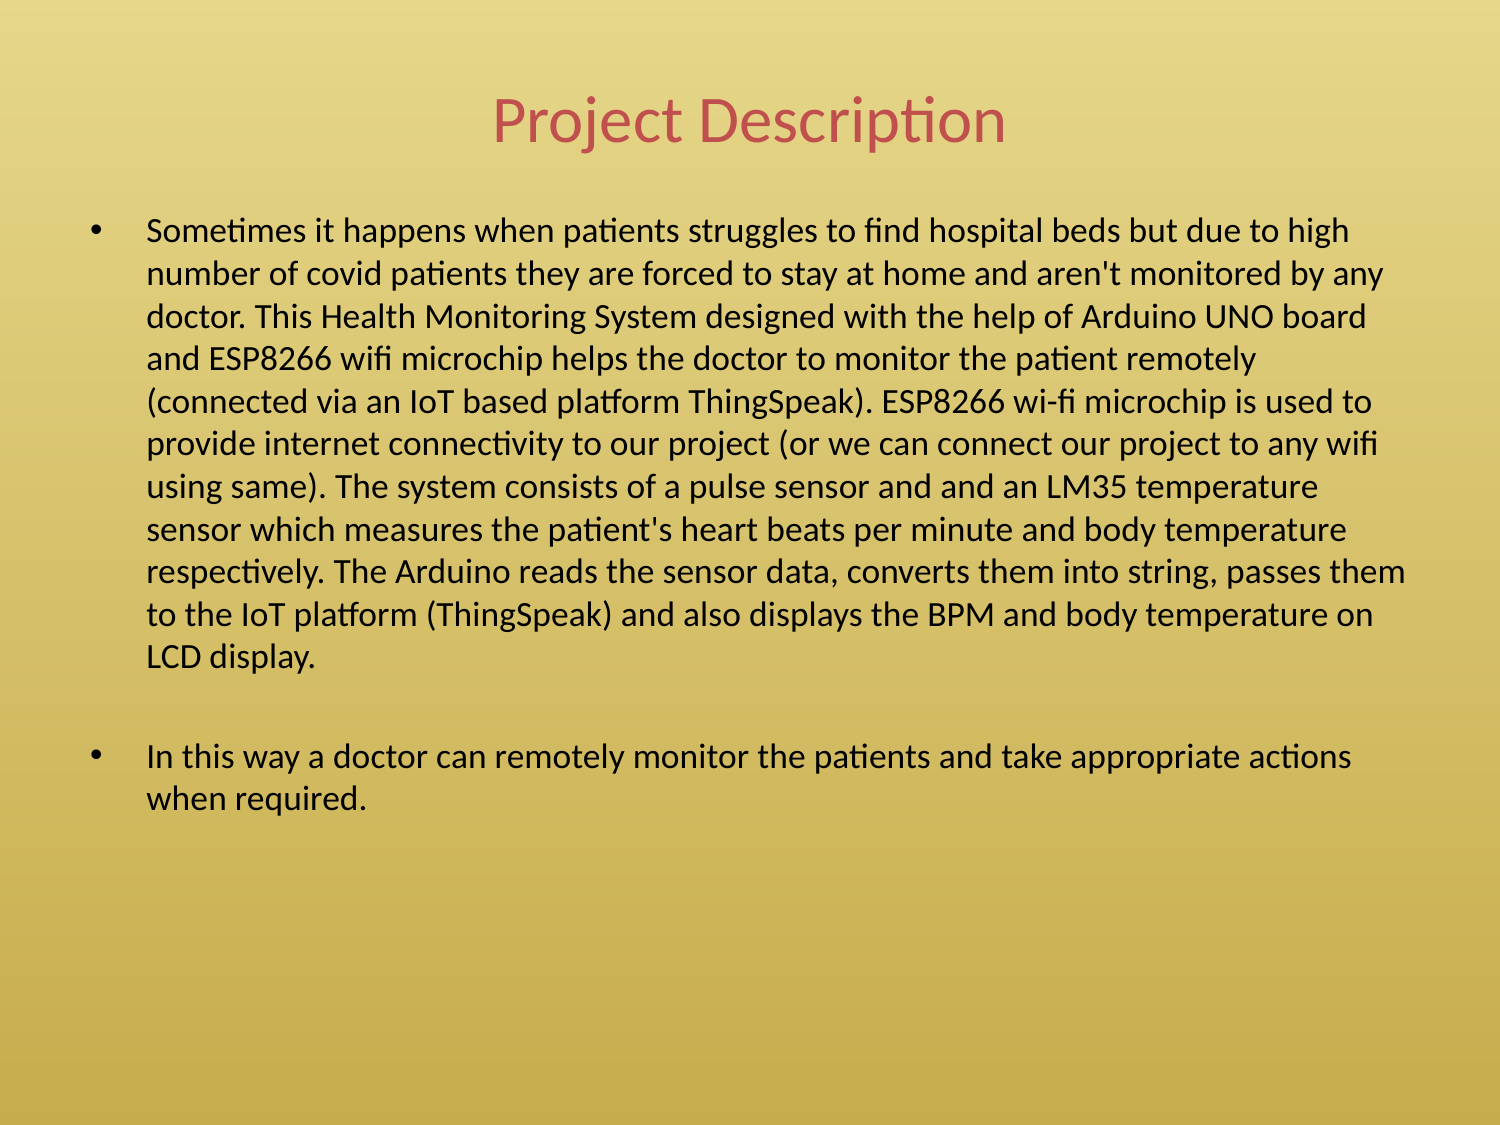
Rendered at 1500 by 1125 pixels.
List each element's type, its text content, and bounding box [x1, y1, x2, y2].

title Project Description [75, 45, 1425, 188]
list Sometimes it happens when patients struggles to find hospital beds but due to high number of covid patients they are forced to stay at home and aren't monitored by any doctor. This Health Monitoring System designed with the help of Arduino UNO board and ESP8266 wifi microchip helps the doctor to monitor the patient remotely (connected via an IoT based platform ThingSpeak). ESP8266 wi-fi microchip is used to provide internet connectivity to our project (or we can connect our project to any wifi using same). The system consists of a pulse sensor and and an LM35 temperature sensor which measures the patient's heart beats per minute and body temperature respectively. The Arduino reads the sensor data, converts them into string, passes them to the IoT platform (ThingSpeak) and also displays the BPM and body temperature on LCD display. In this way a doctor can remotely monitor the patients and take appropriate actions when required. [75, 200, 1425, 1005]
